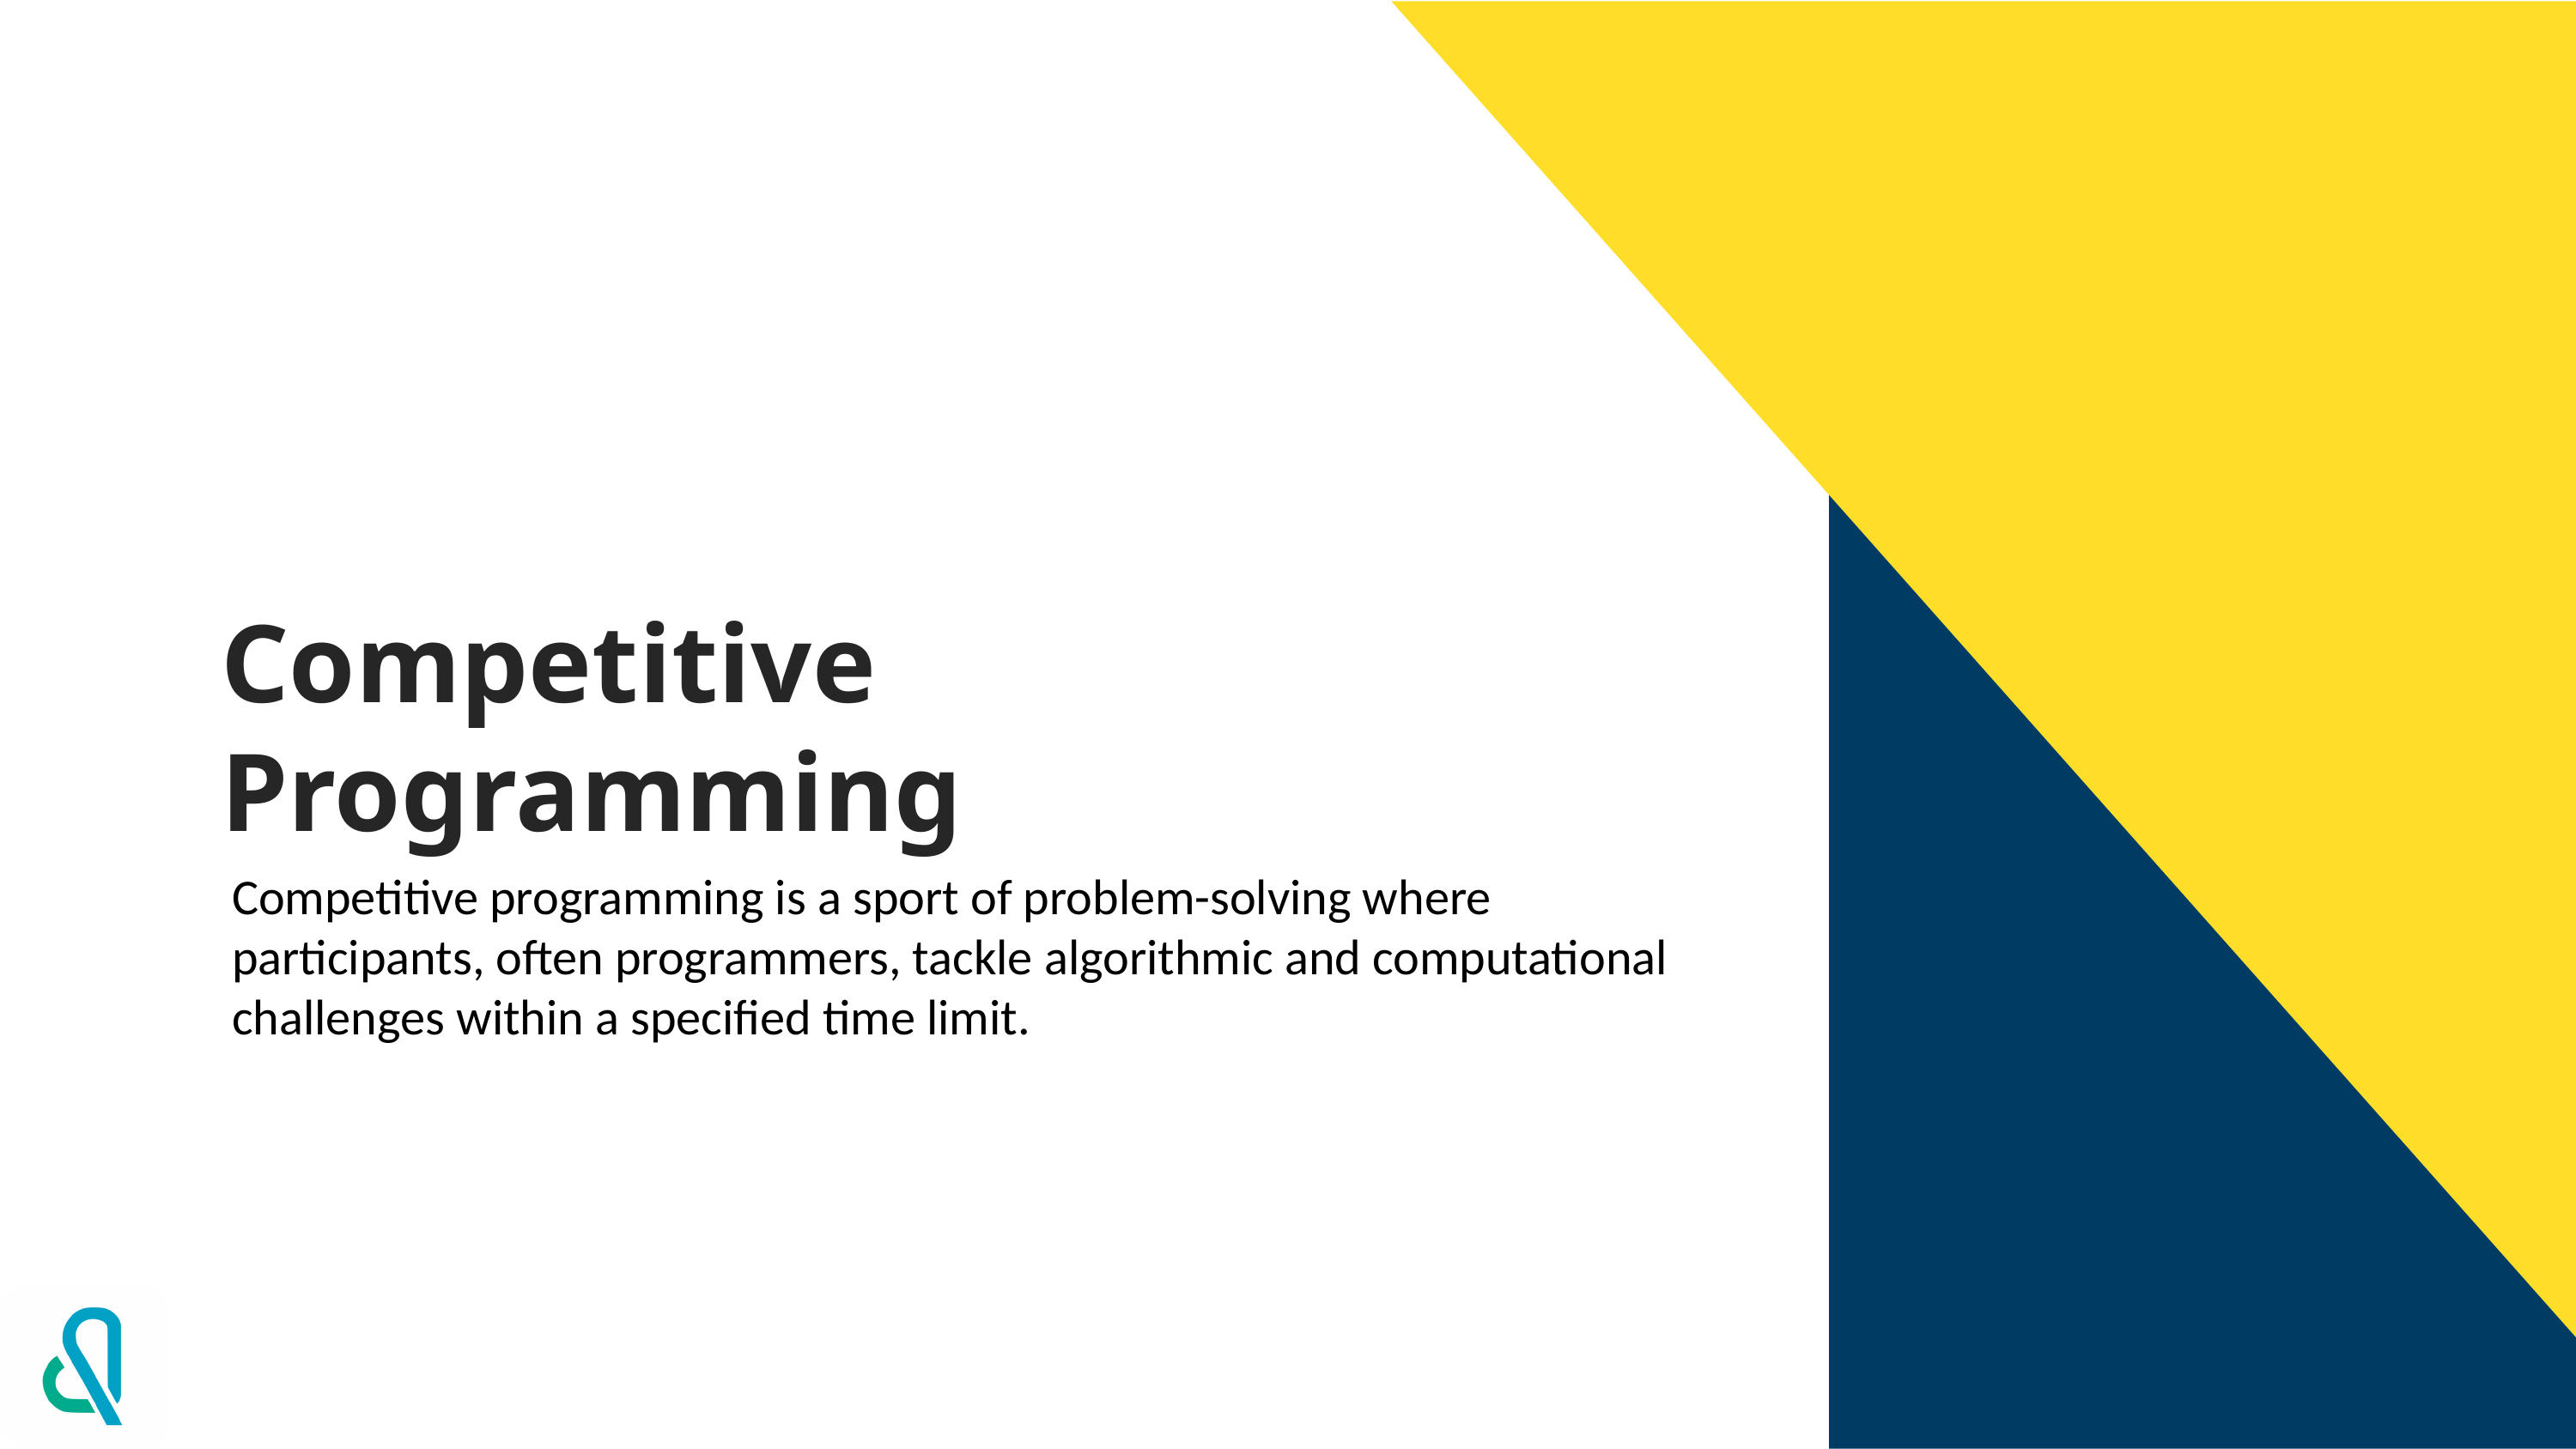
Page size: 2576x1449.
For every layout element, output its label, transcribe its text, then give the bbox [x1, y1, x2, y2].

text_box [0, 1284, 168, 1449]
text_box [216, 785, 944, 839]
text_box Competitive programming is a sport of problem-solving where participants, often programmers, tackle algorithmic and computational challenges within a specified time limit. [206, 839, 1385, 1071]
title Competitive Programming [216, 593, 1385, 839]
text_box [1391, 1, 2576, 1449]
